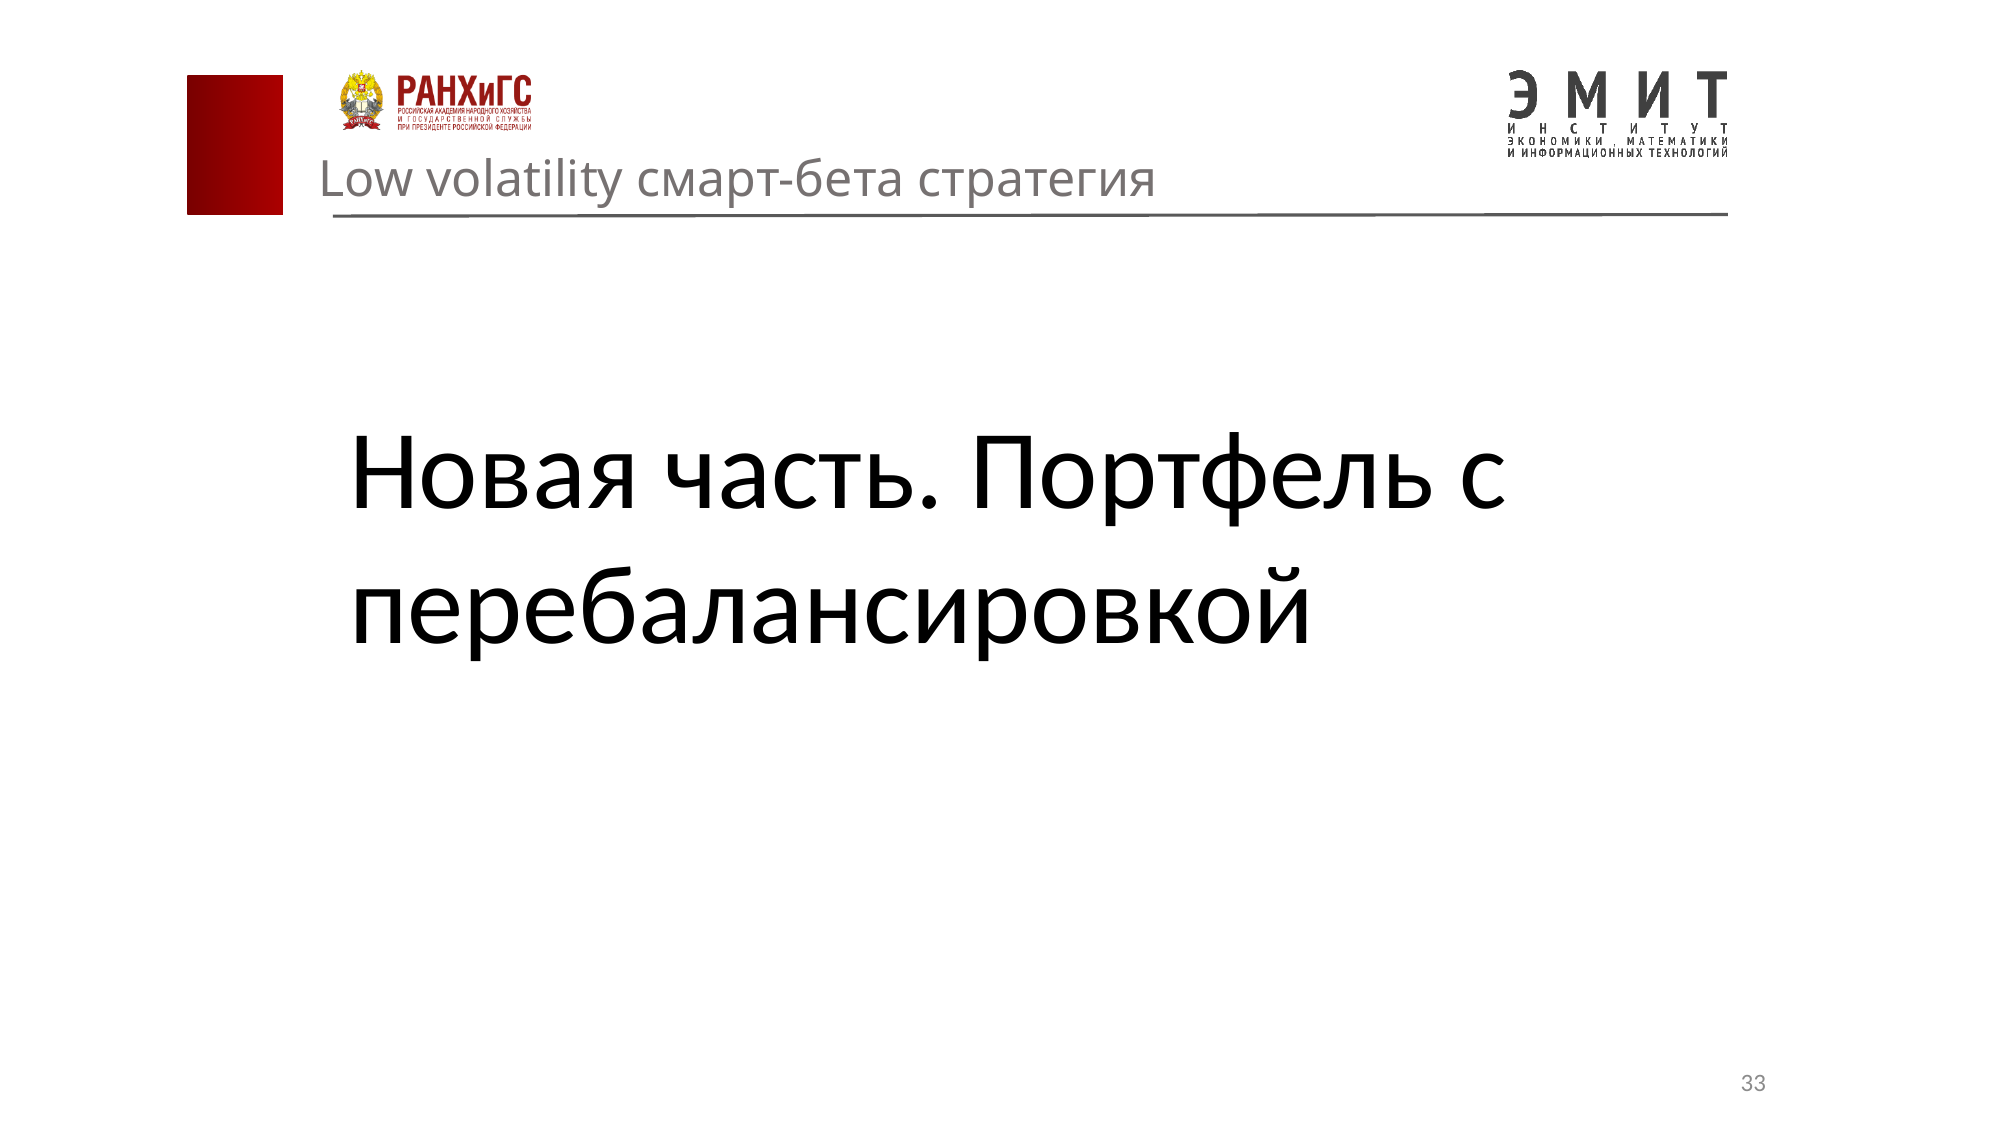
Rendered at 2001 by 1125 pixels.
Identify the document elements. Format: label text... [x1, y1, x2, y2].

slide_number 33 [1442, 1044, 1782, 1119]
picture [339, 70, 531, 131]
picture [1508, 70, 1727, 158]
text_box Low volatility смарт-бета стратегия [303, 139, 1697, 215]
text_box [187, 75, 283, 215]
text_box Новая часть. Портфель с перебалансировкой [334, 388, 1649, 674]
